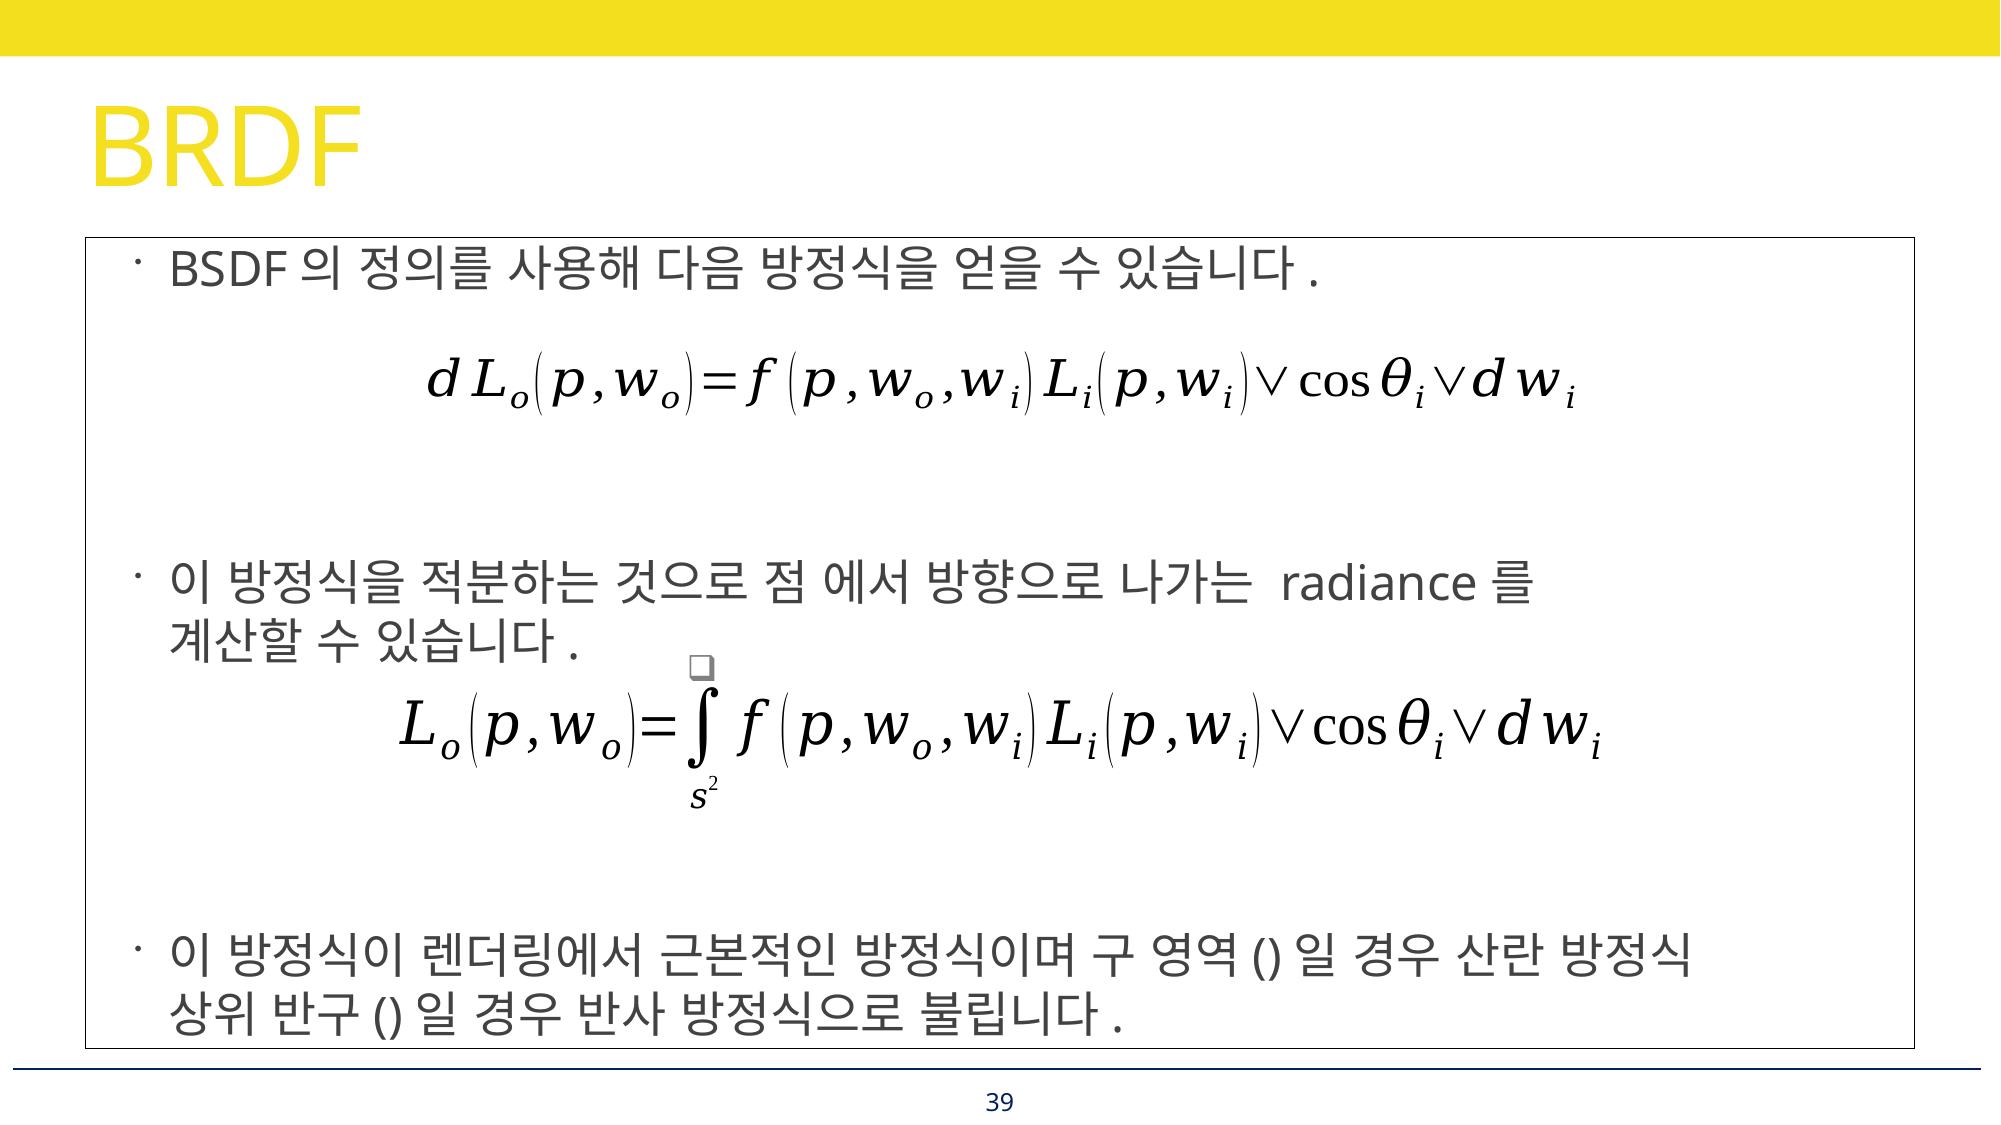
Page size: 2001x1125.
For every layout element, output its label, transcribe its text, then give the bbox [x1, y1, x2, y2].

title BRDF [85, 89, 1915, 212]
slide_number 39 [916, 1078, 1084, 1125]
